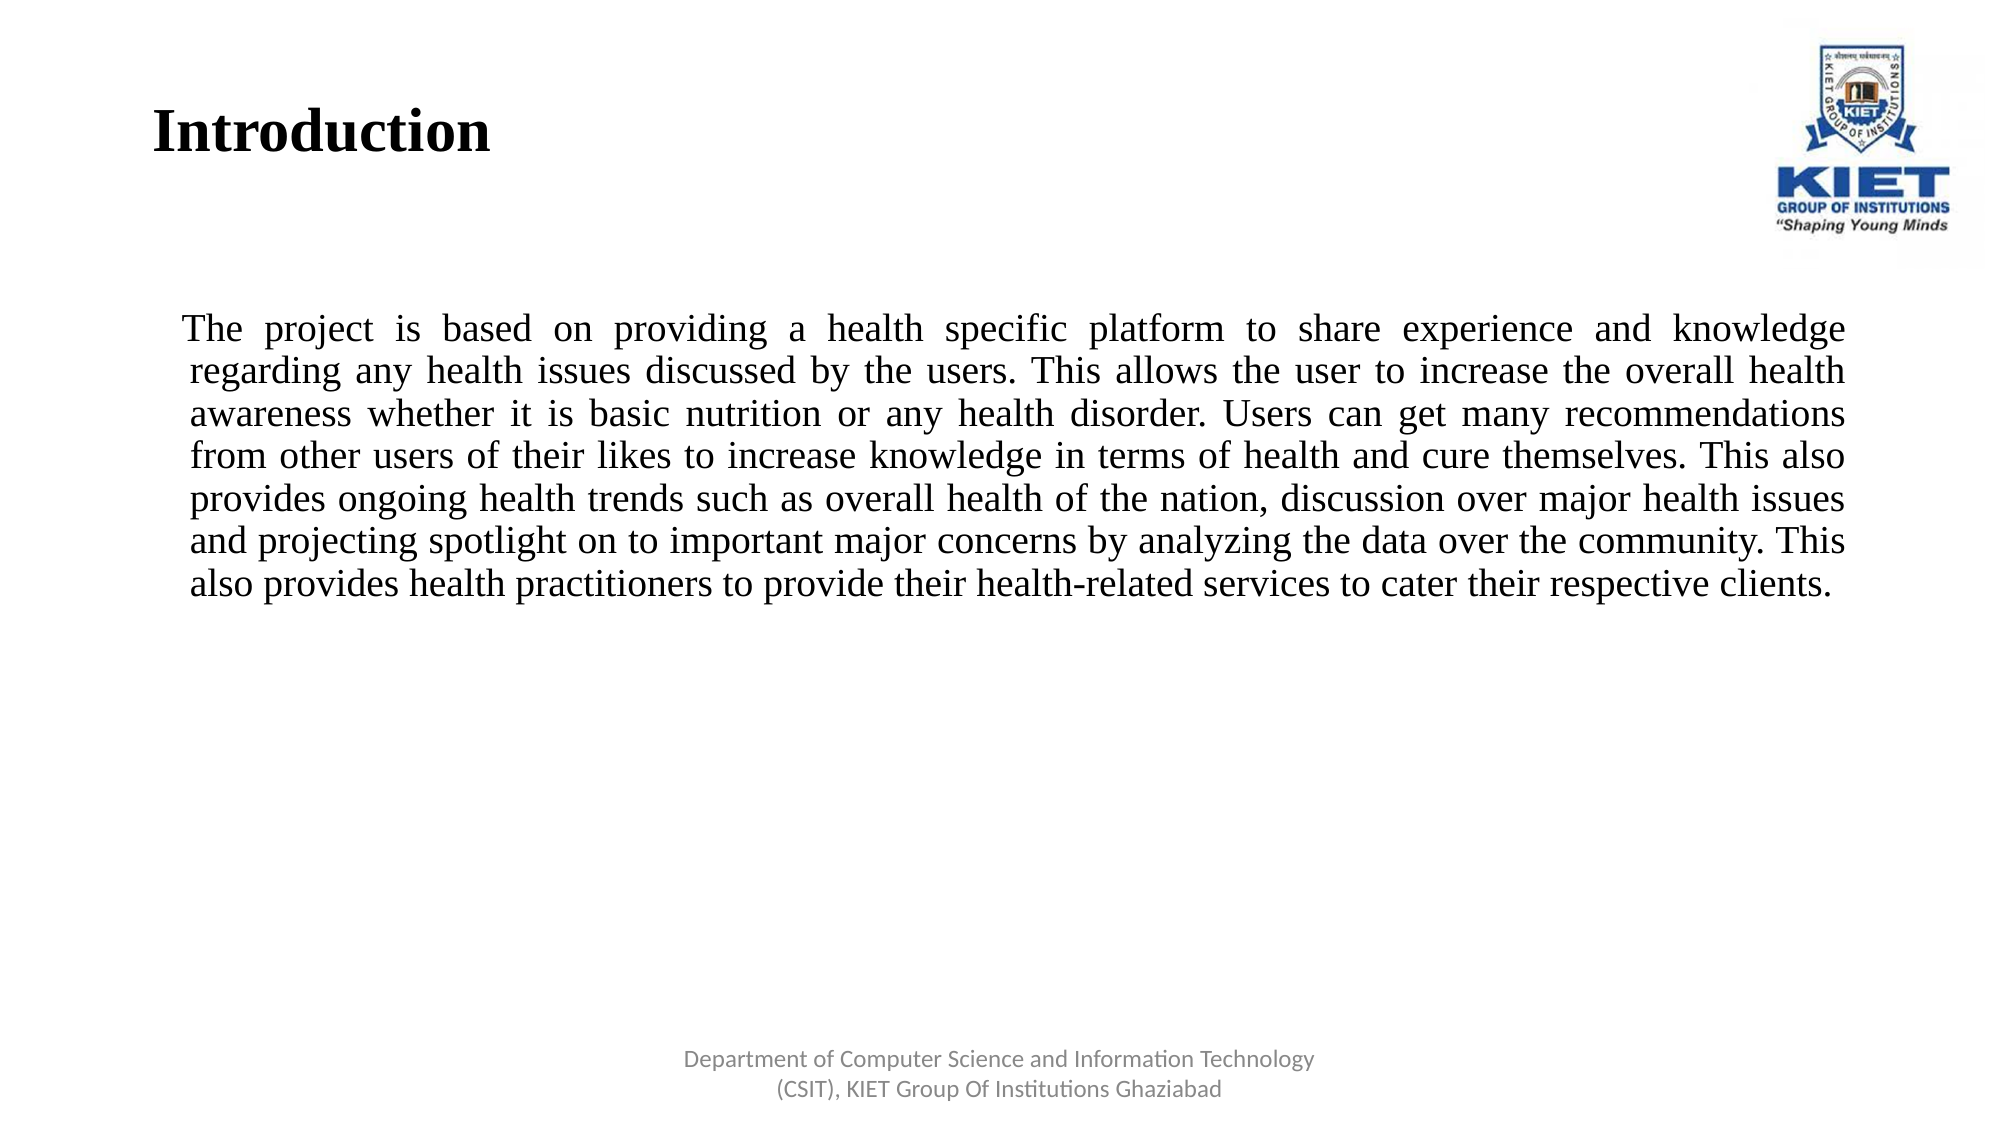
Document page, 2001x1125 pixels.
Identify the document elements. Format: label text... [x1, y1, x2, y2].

picture [1740, 9, 1985, 270]
title Introduction [137, 59, 1863, 278]
footer Department of Computer Science and Information Technology (CSIT), KIET Group Of Institutions Ghaziabad [662, 1042, 1338, 1103]
list The project is based on providing a health specific platform to share experience and knowledge regarding any health issues discussed by the users. This allows the user to increase the overall health awareness whether it is basic nutrition or any health disorder. Users can get many recommendations from other users of their likes to increase knowledge in terms of health and cure themselves. This also provides ongoing health trends such as overall health of the nation, discussion over major health issues and projecting spotlight on to important major concerns by analyzing the data over the community. This also provides health practitioners to provide their health-related services to cater their respective clients. [137, 299, 1863, 1014]
